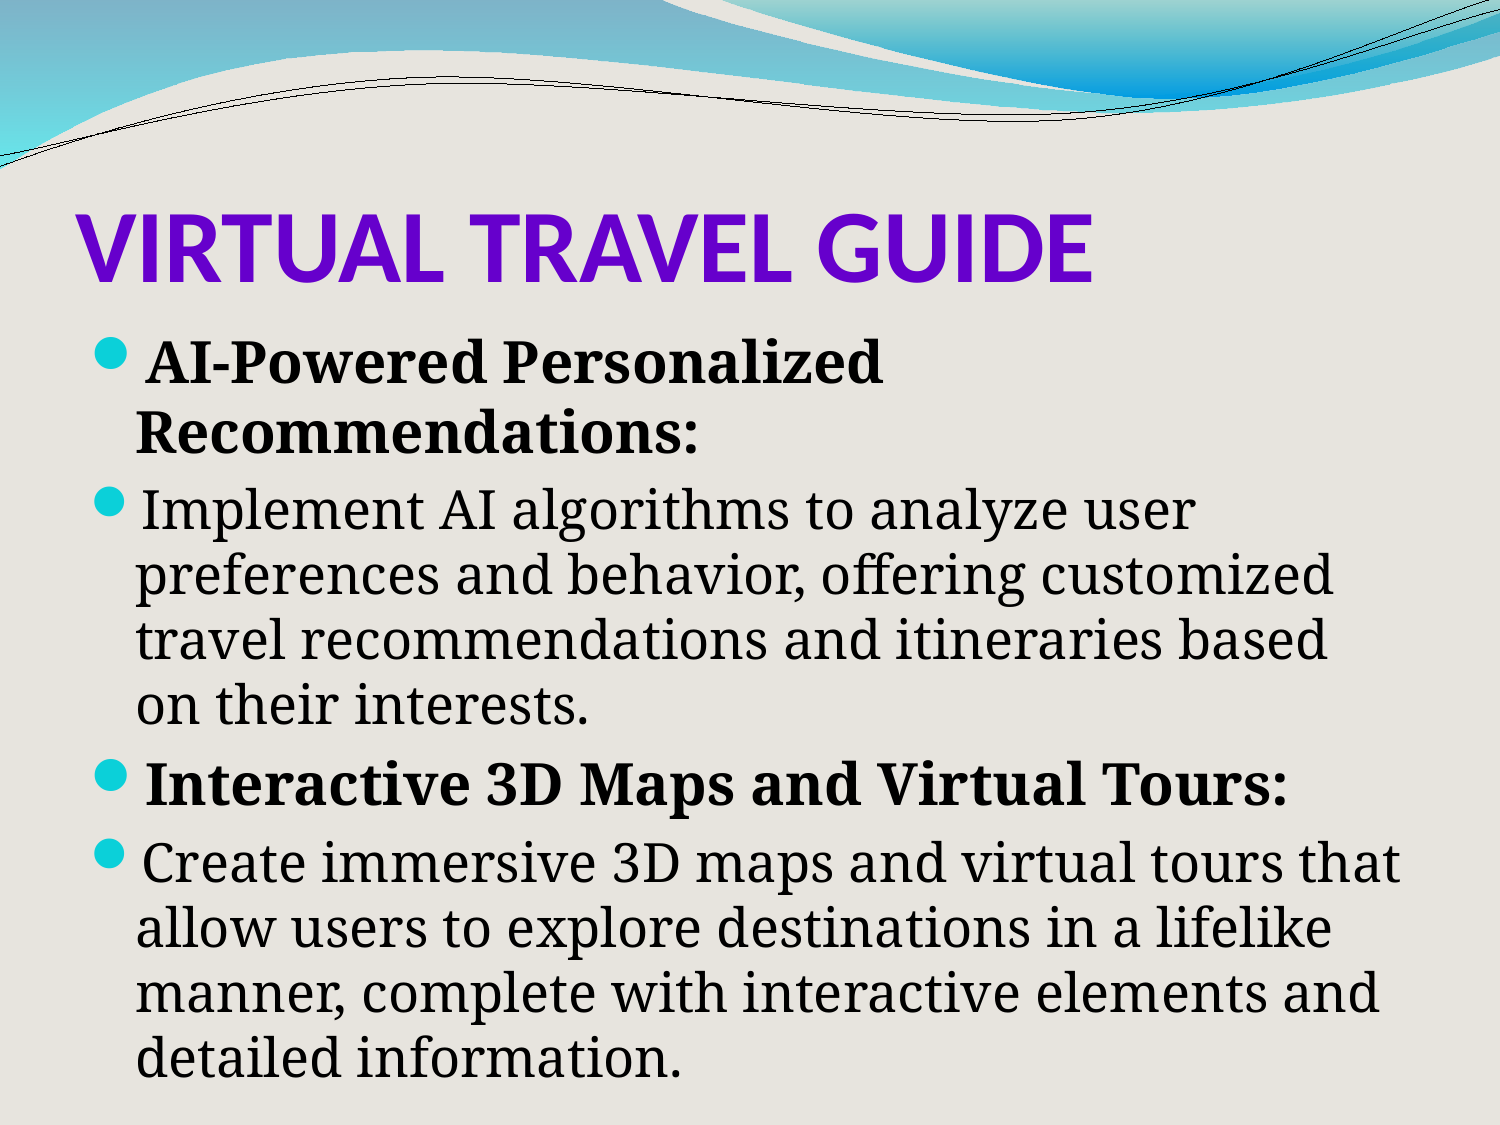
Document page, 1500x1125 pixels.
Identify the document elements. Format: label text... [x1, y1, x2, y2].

title VIRTUAL TRAVEL GUIDE [75, 115, 1425, 304]
list AI-Powered Personalized Recommendations: Implement AI algorithms to analyze user preferences and behavior, offering customized travel recommendations and itineraries based on their interests. Interactive 3D Maps and Virtual Tours: Create immersive 3D maps and virtual tours that allow users to explore destinations in a lifelike manner, complete with interactive elements and detailed information. [75, 317, 1425, 1038]
